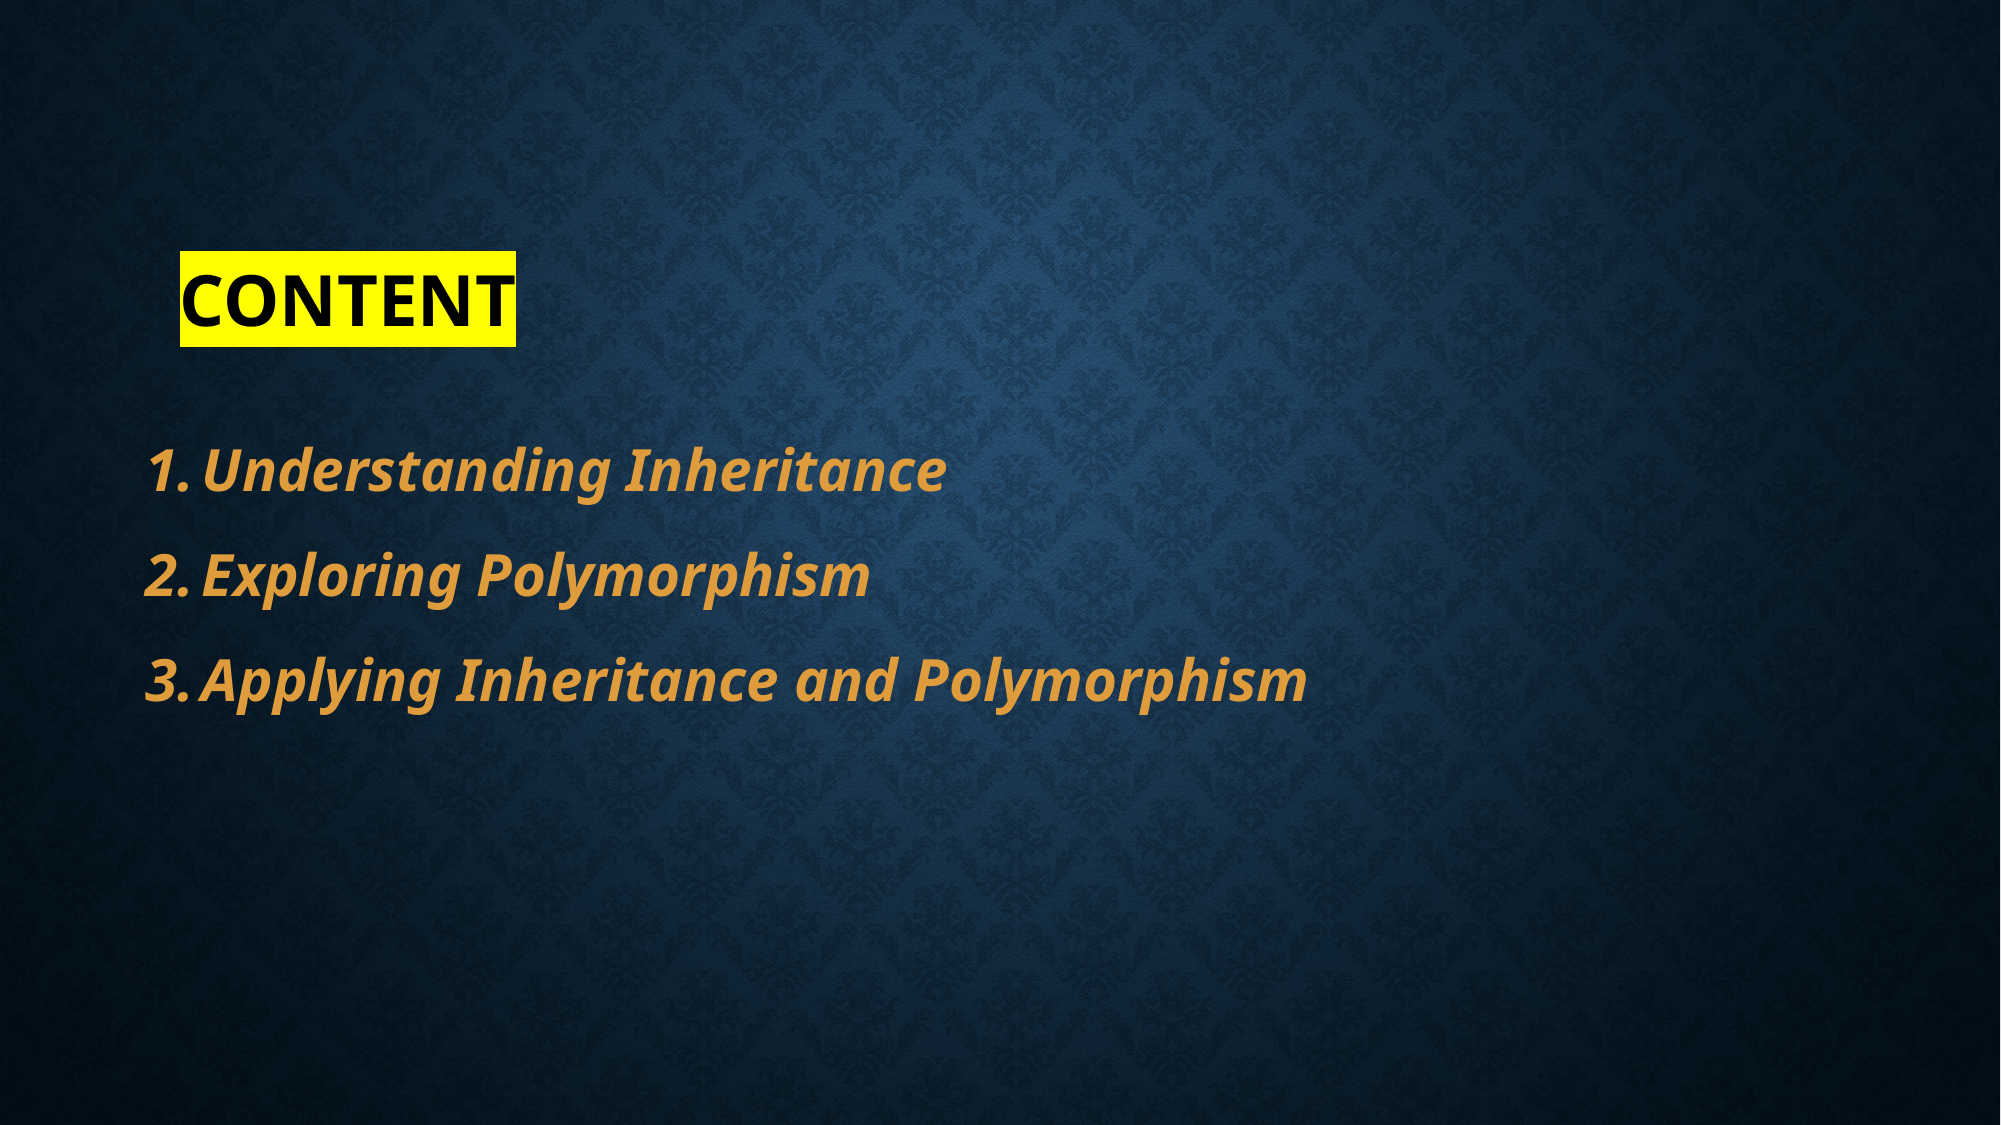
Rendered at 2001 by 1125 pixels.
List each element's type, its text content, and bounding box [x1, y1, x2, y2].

list Understanding Inheritance Exploring Polymorphism Applying Inheritance and Polymorphism [130, 412, 1384, 804]
title Content [116, 194, 599, 413]
